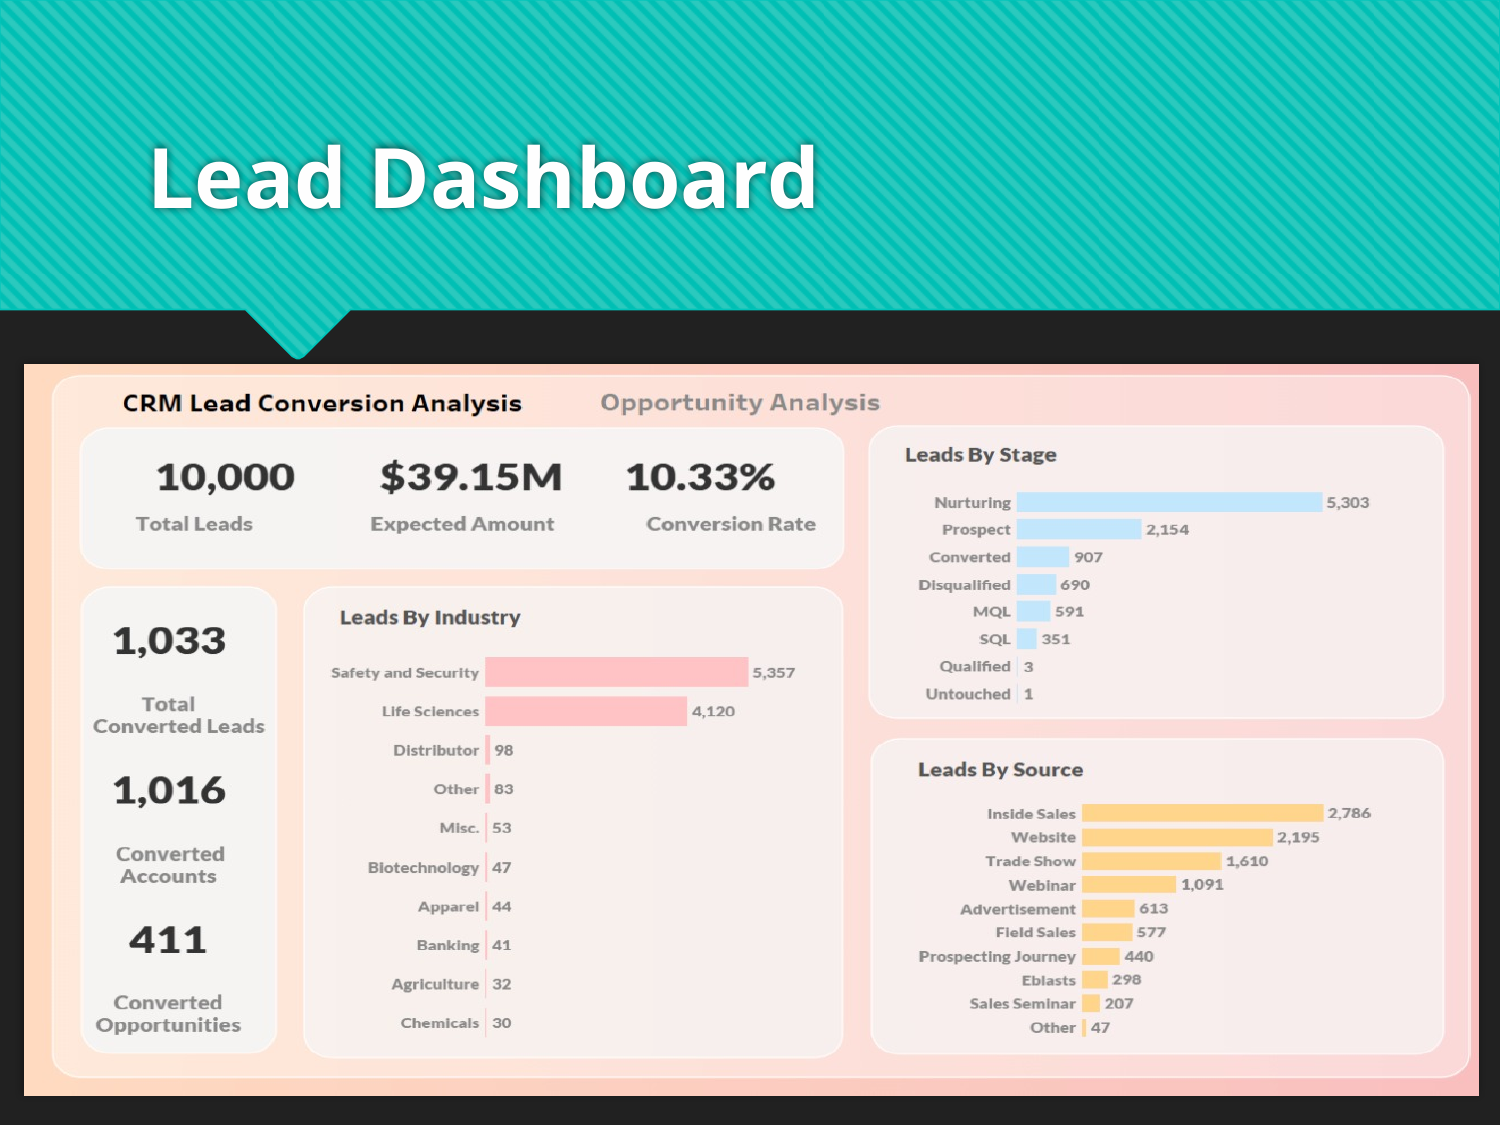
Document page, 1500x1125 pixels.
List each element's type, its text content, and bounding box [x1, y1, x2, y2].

title Lead Dashboard [132, 73, 1368, 233]
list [23, 364, 1480, 1096]
